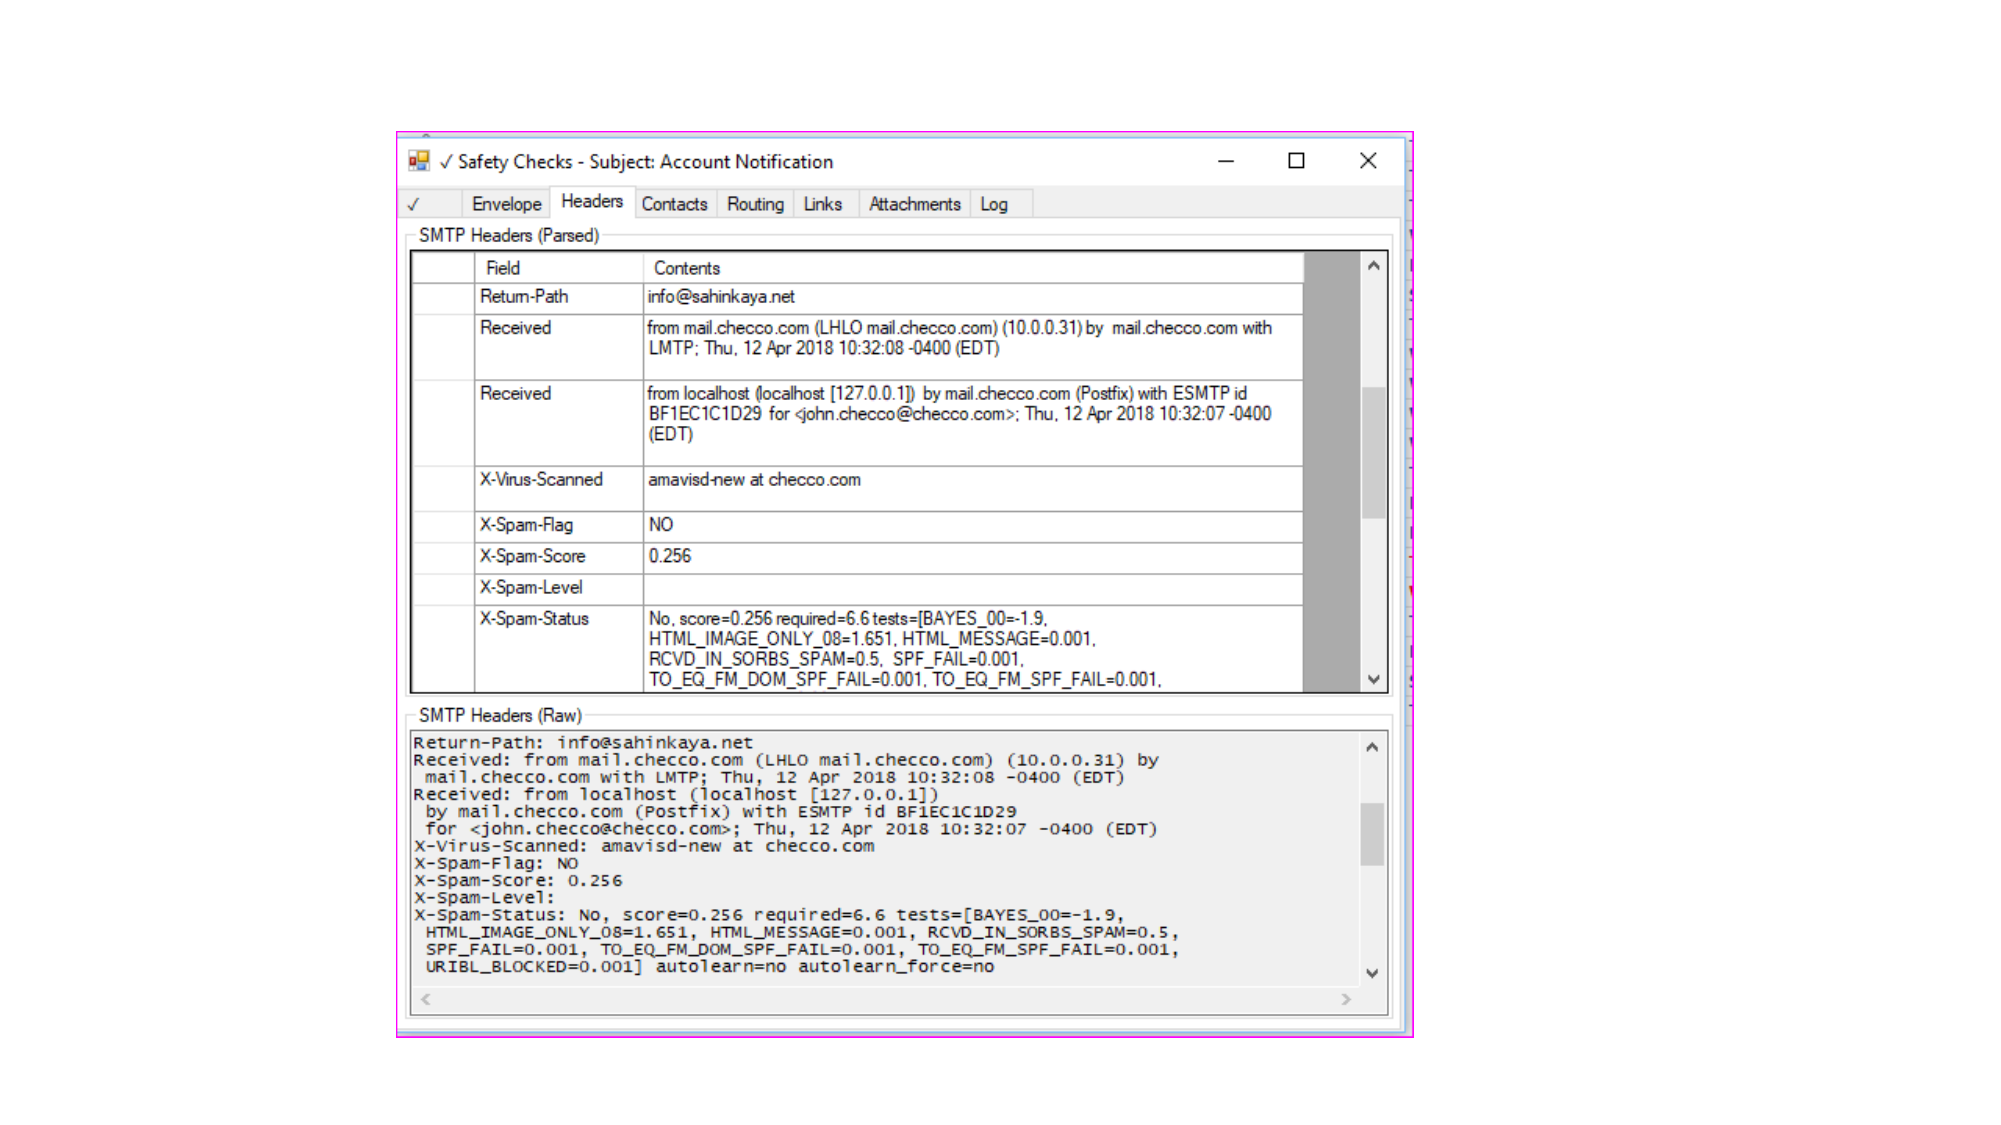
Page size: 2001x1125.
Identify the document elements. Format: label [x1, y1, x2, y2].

picture [395, 131, 1414, 1038]
